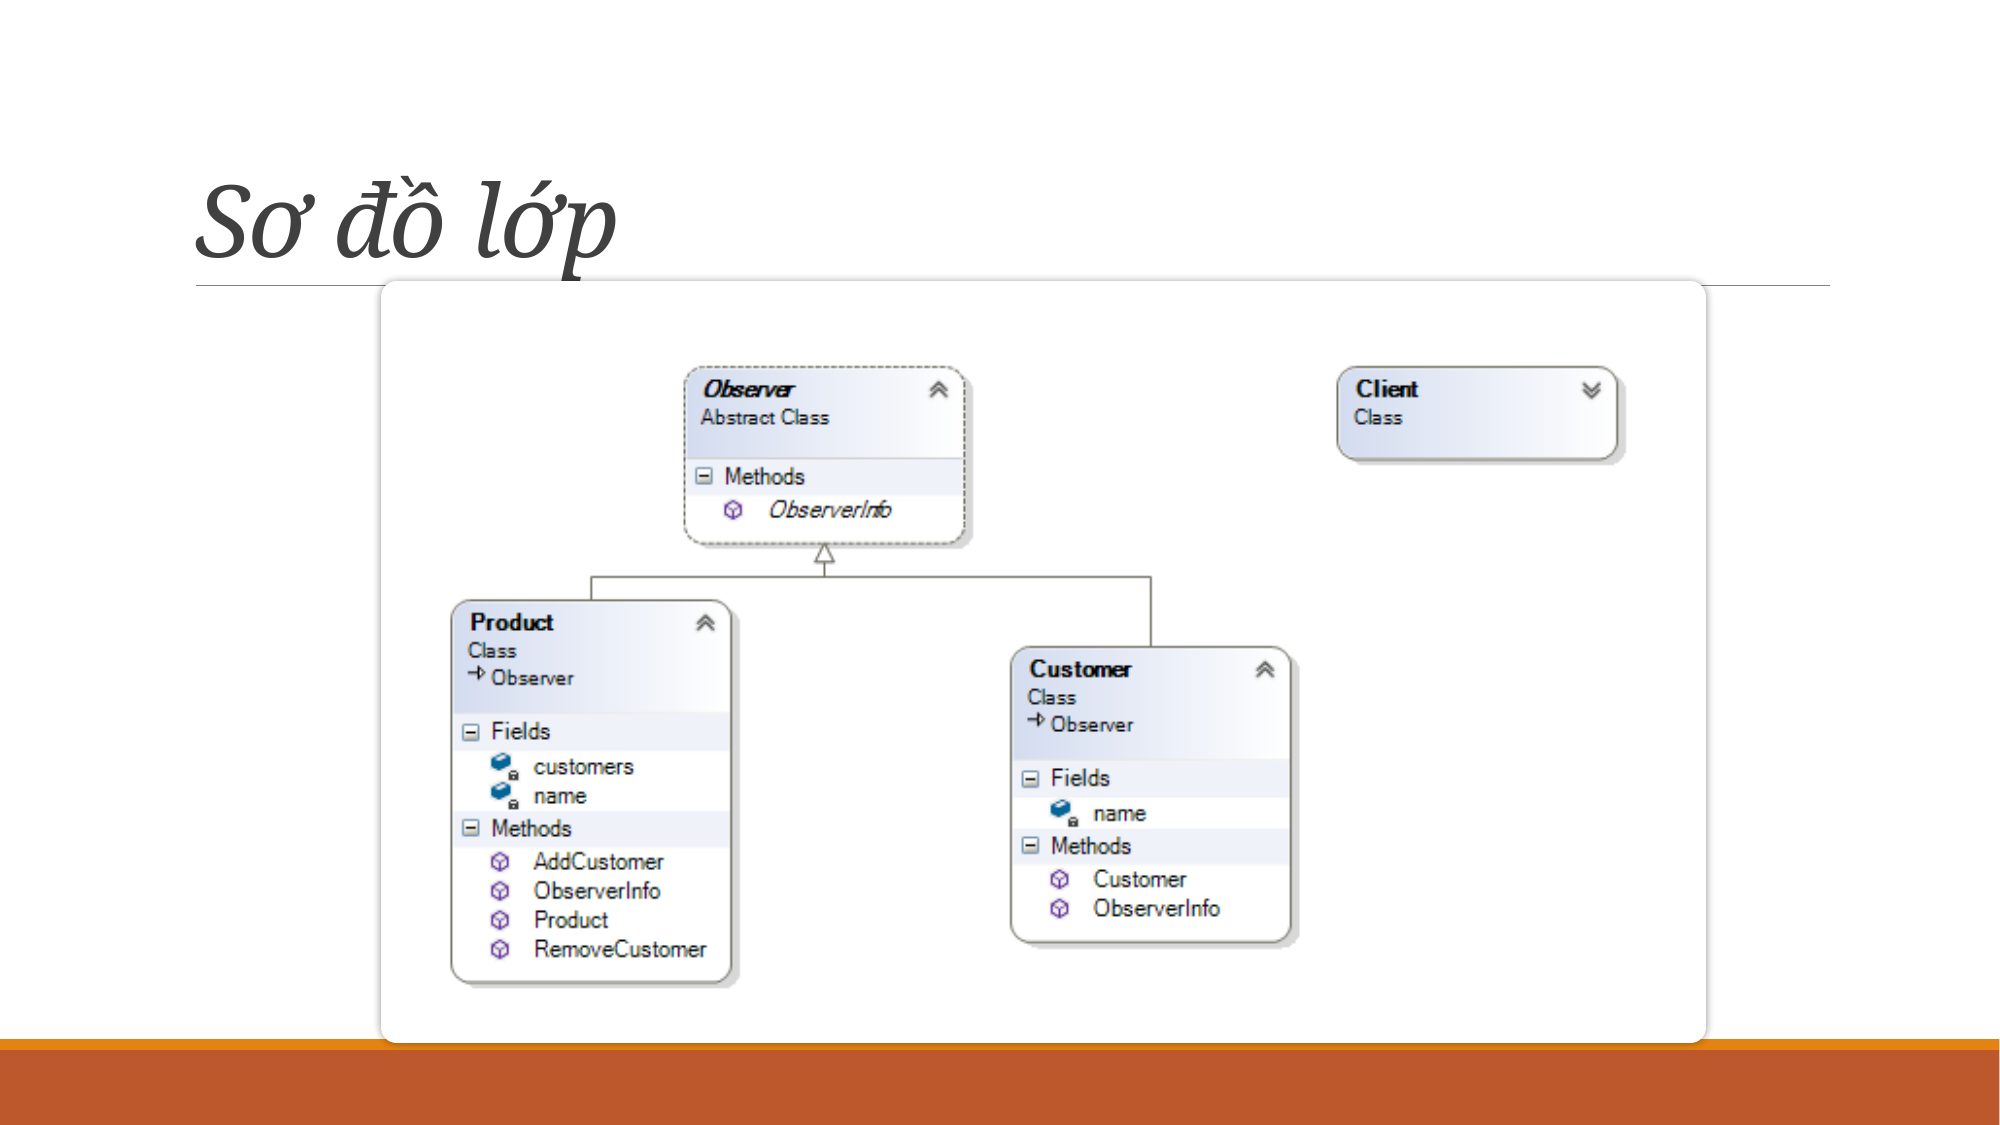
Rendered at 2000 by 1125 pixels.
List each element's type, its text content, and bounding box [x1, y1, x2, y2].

picture [411, 311, 1676, 1013]
title Sơ đồ lớp [179, 47, 1830, 285]
